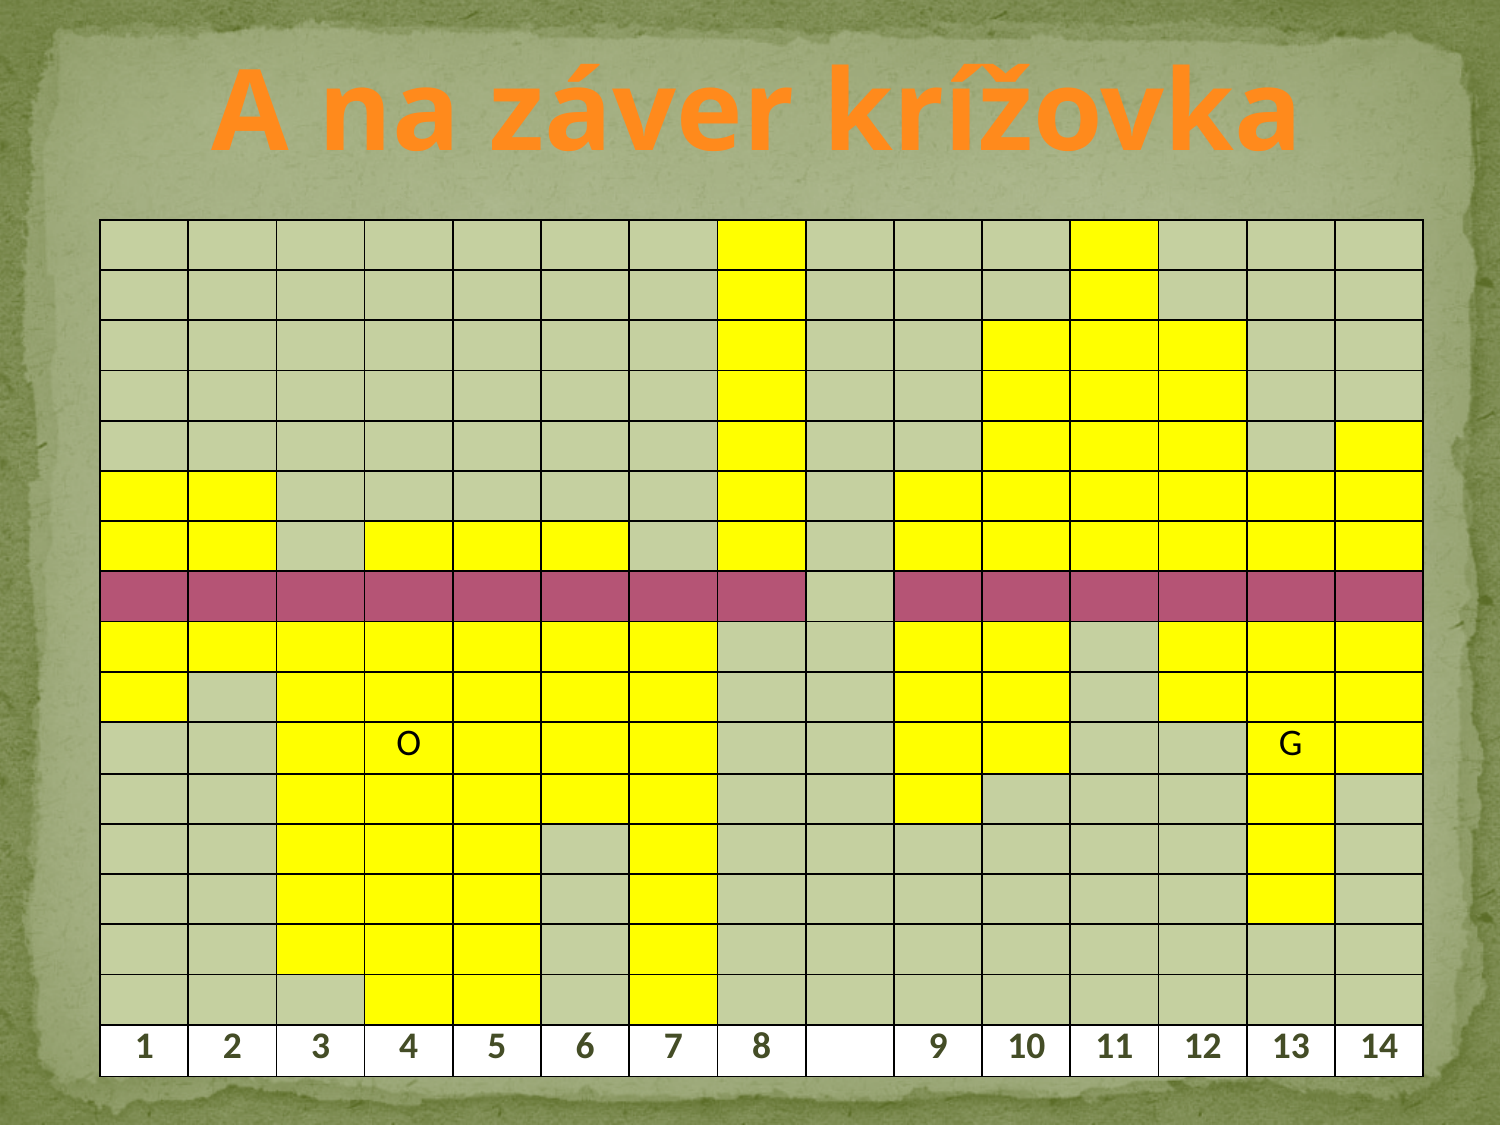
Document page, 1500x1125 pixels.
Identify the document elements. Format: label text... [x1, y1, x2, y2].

table_cell [542, 371, 628, 420]
table_cell [542, 723, 628, 773]
table_cell [277, 875, 364, 923]
table_cell [1336, 622, 1422, 671]
table_cell [1159, 321, 1246, 370]
table_cell 10 [983, 1026, 1069, 1076]
table_cell [718, 371, 805, 420]
table_cell [1159, 723, 1246, 773]
table_cell [1159, 875, 1246, 923]
table_cell 14 [1336, 1026, 1422, 1076]
table_header [983, 221, 1069, 269]
table_cell [807, 825, 893, 873]
table_cell [277, 975, 364, 1024]
table_cell [807, 723, 893, 773]
table_cell [807, 472, 893, 520]
table_cell [807, 572, 893, 621]
table_cell [630, 723, 717, 773]
table_cell [1071, 422, 1158, 470]
table_cell [807, 673, 893, 721]
table_header [277, 221, 364, 269]
table_cell [1336, 825, 1422, 873]
table_cell [454, 775, 540, 823]
table_cell [454, 472, 540, 520]
table_cell [365, 371, 452, 420]
table_cell [1248, 875, 1334, 923]
table_cell [630, 775, 717, 823]
table_cell [1336, 975, 1422, 1024]
table_cell 3 [277, 1026, 364, 1076]
table_cell [189, 875, 276, 923]
table_cell [983, 321, 1069, 370]
table_header [718, 221, 805, 269]
table_cell [1159, 775, 1246, 823]
table_header [189, 221, 276, 269]
table_cell 2 [189, 1026, 276, 1076]
table_cell [807, 622, 893, 671]
table_cell [454, 572, 540, 621]
table_header [630, 221, 717, 269]
table_cell [1248, 522, 1334, 570]
table_cell [365, 673, 452, 721]
table_cell [277, 371, 364, 420]
table_cell [542, 825, 628, 873]
table_cell [718, 321, 805, 370]
table_cell 8 [718, 1026, 805, 1076]
table_cell 12 [1159, 1026, 1246, 1076]
table_cell [1071, 775, 1158, 823]
table_cell [1159, 622, 1246, 671]
table_cell [542, 522, 628, 570]
table_cell [1248, 925, 1334, 974]
table_cell [1159, 271, 1246, 319]
table_cell [542, 775, 628, 823]
table_cell [1248, 673, 1334, 721]
table_cell [807, 422, 893, 470]
table_cell [542, 321, 628, 370]
table_cell [542, 875, 628, 923]
table_cell [1336, 321, 1422, 370]
table_cell [1248, 825, 1334, 873]
table_cell [983, 371, 1069, 420]
table_cell [101, 925, 187, 974]
table_cell [1071, 925, 1158, 974]
table_cell [630, 522, 717, 570]
table_cell [1071, 723, 1158, 773]
table_cell [1248, 371, 1334, 420]
table_cell [718, 825, 805, 873]
table_cell [1248, 572, 1334, 621]
table_cell [630, 622, 717, 671]
table_cell [807, 271, 893, 319]
table_cell [277, 622, 364, 671]
table_cell [718, 522, 805, 570]
table_header [101, 221, 187, 269]
table_cell [365, 572, 452, 621]
table_cell [718, 622, 805, 671]
table_cell [277, 673, 364, 721]
table_cell [101, 875, 187, 923]
table_cell [189, 925, 276, 974]
table_cell [189, 371, 276, 420]
table_cell [454, 925, 540, 974]
table_cell 1 [101, 1026, 187, 1076]
table_cell [542, 572, 628, 621]
table_cell [1248, 622, 1334, 671]
table_cell [454, 975, 540, 1024]
table_cell 6 [542, 1026, 628, 1076]
table_cell [277, 472, 364, 520]
table_cell [189, 472, 276, 520]
table_cell [630, 572, 717, 621]
table_cell [807, 371, 893, 420]
table_cell [454, 271, 540, 319]
table_cell [895, 875, 981, 923]
table_cell [630, 371, 717, 420]
table_cell [895, 522, 981, 570]
table_cell 5 [454, 1026, 540, 1076]
table_cell [1071, 975, 1158, 1024]
table_cell [277, 572, 364, 621]
table_cell [983, 422, 1069, 470]
table_cell [189, 975, 276, 1024]
table_cell [542, 975, 628, 1024]
table_cell [1071, 673, 1158, 721]
table_cell [718, 775, 805, 823]
table_cell [983, 723, 1069, 773]
table_cell [718, 925, 805, 974]
table_cell [807, 522, 893, 570]
table_cell [895, 622, 981, 671]
table_cell [983, 775, 1069, 823]
table_cell [718, 422, 805, 470]
table_cell [277, 775, 364, 823]
table_cell [630, 472, 717, 520]
table_cell G [1248, 723, 1334, 773]
table_cell [807, 1026, 893, 1076]
table_cell [454, 673, 540, 721]
table_cell [277, 271, 364, 319]
table_cell [277, 723, 364, 773]
table_cell [1336, 422, 1422, 470]
table_cell [630, 925, 717, 974]
table_cell [895, 472, 981, 520]
table_cell [630, 975, 717, 1024]
table_cell [1159, 825, 1246, 873]
table_cell [365, 775, 452, 823]
table_cell [542, 422, 628, 470]
table_cell [1159, 522, 1246, 570]
table_header [1159, 221, 1246, 269]
table_cell [101, 723, 187, 773]
table_cell [983, 522, 1069, 570]
table_cell [101, 975, 187, 1024]
table_cell 4 [365, 1026, 452, 1076]
table_cell [101, 775, 187, 823]
table_cell [454, 522, 540, 570]
table_cell [1159, 925, 1246, 974]
table_cell [189, 673, 276, 721]
table_cell [189, 572, 276, 621]
table_cell [101, 522, 187, 570]
table_cell [807, 875, 893, 923]
table_cell [630, 825, 717, 873]
table_cell [277, 522, 364, 570]
table_cell [454, 321, 540, 370]
table_cell [542, 622, 628, 671]
table_cell [1336, 775, 1422, 823]
table_cell [895, 975, 981, 1024]
table_cell [189, 422, 276, 470]
table_cell [630, 321, 717, 370]
table_cell [1159, 975, 1246, 1024]
table_cell [895, 371, 981, 420]
table_cell [1071, 622, 1158, 671]
table_cell [1336, 472, 1422, 520]
table_cell [1336, 723, 1422, 773]
table_cell [895, 321, 981, 370]
table_cell [630, 875, 717, 923]
table_cell [454, 422, 540, 470]
table_cell [542, 925, 628, 974]
table_cell [983, 975, 1069, 1024]
table_cell [189, 321, 276, 370]
table_cell [630, 271, 717, 319]
table_cell [983, 472, 1069, 520]
table_cell [189, 723, 276, 773]
text_box A na záver krížovka [196, 30, 1319, 181]
table_cell [101, 673, 187, 721]
table_cell [895, 723, 981, 773]
table_cell [1159, 422, 1246, 470]
table_cell [1159, 673, 1246, 721]
table_cell [1336, 875, 1422, 923]
table_cell O [365, 723, 452, 773]
table_cell 9 [895, 1026, 981, 1076]
table_header [1071, 221, 1158, 269]
table_cell [454, 723, 540, 773]
table_header [365, 221, 452, 269]
table_cell [101, 371, 187, 420]
table_cell [1071, 472, 1158, 520]
table_cell [630, 422, 717, 470]
table_cell [101, 472, 187, 520]
table_cell [277, 422, 364, 470]
table_cell [1248, 775, 1334, 823]
table_cell [365, 825, 452, 873]
table_cell [1159, 572, 1246, 621]
table_cell [718, 723, 805, 773]
table_cell [189, 271, 276, 319]
table_cell [277, 825, 364, 873]
table_cell [983, 875, 1069, 923]
table_cell [1248, 422, 1334, 470]
table_cell [365, 472, 452, 520]
table_cell [365, 321, 452, 370]
table_cell [895, 572, 981, 621]
table_cell [1248, 271, 1334, 319]
table_cell [983, 622, 1069, 671]
table_cell [542, 271, 628, 319]
table_cell [718, 875, 805, 923]
table_cell 11 [1071, 1026, 1158, 1076]
table_cell [1159, 371, 1246, 420]
table_cell [365, 271, 452, 319]
table_cell [365, 925, 452, 974]
table_cell [365, 522, 452, 570]
table_cell [1336, 271, 1422, 319]
table_cell [365, 875, 452, 923]
table_cell [101, 572, 187, 621]
table_cell [895, 271, 981, 319]
table_cell [895, 925, 981, 974]
table_cell [542, 673, 628, 721]
table_cell [277, 321, 364, 370]
table_cell [189, 775, 276, 823]
table_cell [983, 825, 1069, 873]
table_cell [807, 975, 893, 1024]
table_header [1336, 221, 1422, 269]
table_cell [1336, 925, 1422, 974]
table_cell [718, 472, 805, 520]
table_cell [454, 371, 540, 420]
table_cell [101, 271, 187, 319]
table_cell [189, 825, 276, 873]
table_cell [1336, 522, 1422, 570]
table_cell [101, 825, 187, 873]
table_cell [807, 775, 893, 823]
table_header [1248, 221, 1334, 269]
table_cell [983, 572, 1069, 621]
table_cell [542, 472, 628, 520]
table_cell [1248, 321, 1334, 370]
table_cell [1336, 371, 1422, 420]
table_cell [1248, 975, 1334, 1024]
table_cell [454, 875, 540, 923]
table_header [454, 221, 540, 269]
table_cell [365, 622, 452, 671]
table_header [895, 221, 981, 269]
table_cell [718, 975, 805, 1024]
table_cell [807, 925, 893, 974]
table_cell [189, 522, 276, 570]
table_cell [895, 825, 981, 873]
table_cell [1336, 572, 1422, 621]
table_cell 7 [630, 1026, 717, 1076]
table_cell [1159, 472, 1246, 520]
table_cell [1071, 875, 1158, 923]
table_cell [895, 775, 981, 823]
table_header [807, 221, 893, 269]
table_cell [983, 925, 1069, 974]
table_cell [895, 673, 981, 721]
table_cell [1248, 472, 1334, 520]
table_cell [718, 673, 805, 721]
table_cell [365, 975, 452, 1024]
table_cell [101, 422, 187, 470]
table_cell [1071, 572, 1158, 621]
table_cell [718, 572, 805, 621]
table_cell [630, 673, 717, 721]
table_cell [101, 321, 187, 370]
table_cell [895, 422, 981, 470]
table_cell [365, 422, 452, 470]
table_cell [718, 271, 805, 319]
table_cell [1071, 271, 1158, 319]
table_cell [983, 673, 1069, 721]
table_cell [1336, 673, 1422, 721]
table_header [542, 221, 628, 269]
table_cell [101, 622, 187, 671]
table_cell [1071, 825, 1158, 873]
table_cell 13 [1248, 1026, 1334, 1076]
table_cell [1071, 321, 1158, 370]
table_cell [454, 825, 540, 873]
table_cell [1071, 371, 1158, 420]
table_cell [277, 925, 364, 974]
table_cell [189, 622, 276, 671]
table_cell [983, 271, 1069, 319]
table_cell [454, 622, 540, 671]
table_cell [807, 321, 893, 370]
table_cell [1071, 522, 1158, 570]
